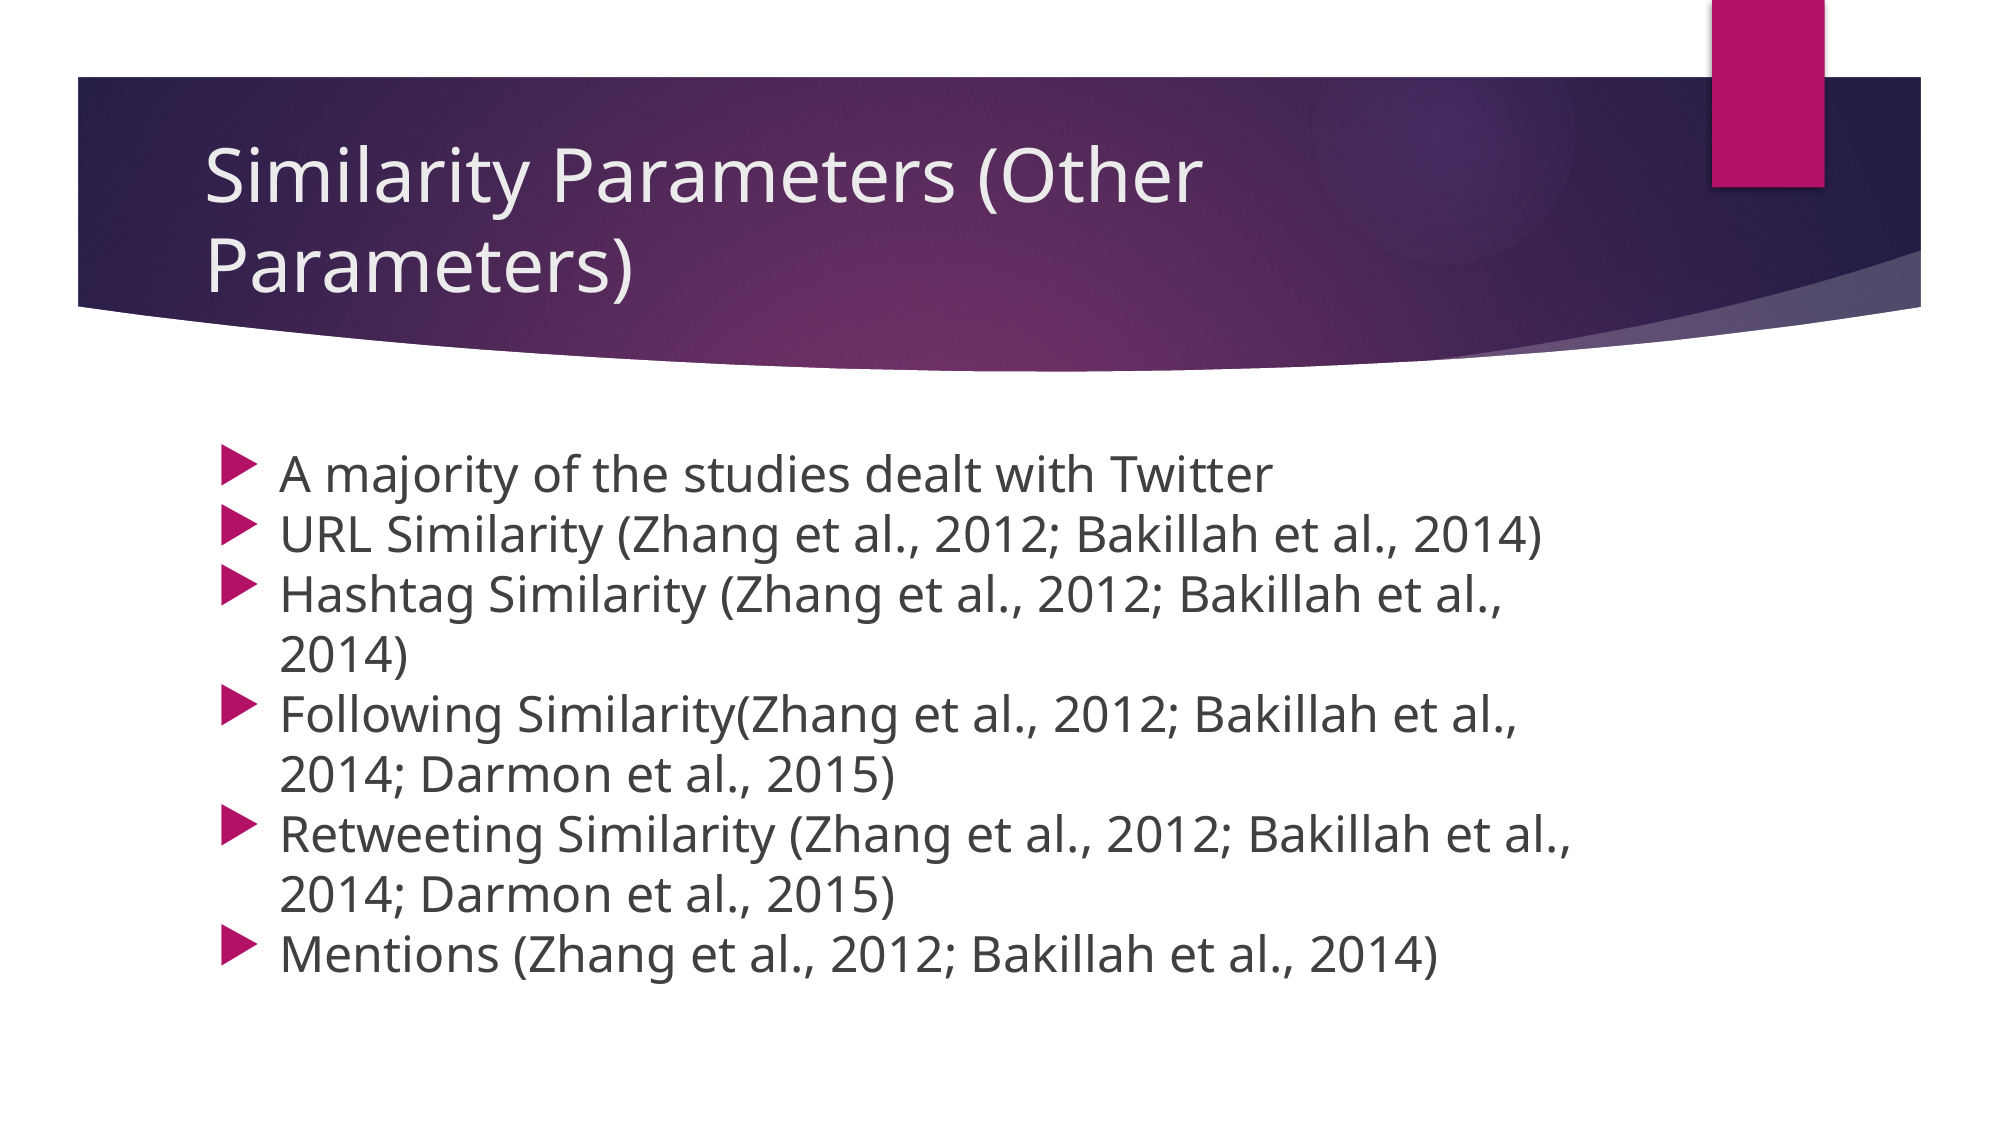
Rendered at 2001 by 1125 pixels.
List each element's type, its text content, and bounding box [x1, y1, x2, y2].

list A majority of the studies dealt with Twitter URL Similarity (Zhang et al., 2012; Bakillah et al., 2014) Hashtag Similarity (Zhang et al., 2012; Bakillah et al., 2014) Following Similarity(Zhang et al., 2012; Bakillah et al., 2014; Darmon et al., 2015) Retweeting Similarity (Zhang et al., 2012; Bakillah et al., 2014; Darmon et al., 2015) Mentions (Zhang et al., 2012; Bakillah et al., 2014) [189, 427, 1638, 988]
title Similarity Parameters (Other Parameters) [189, 159, 1627, 276]
